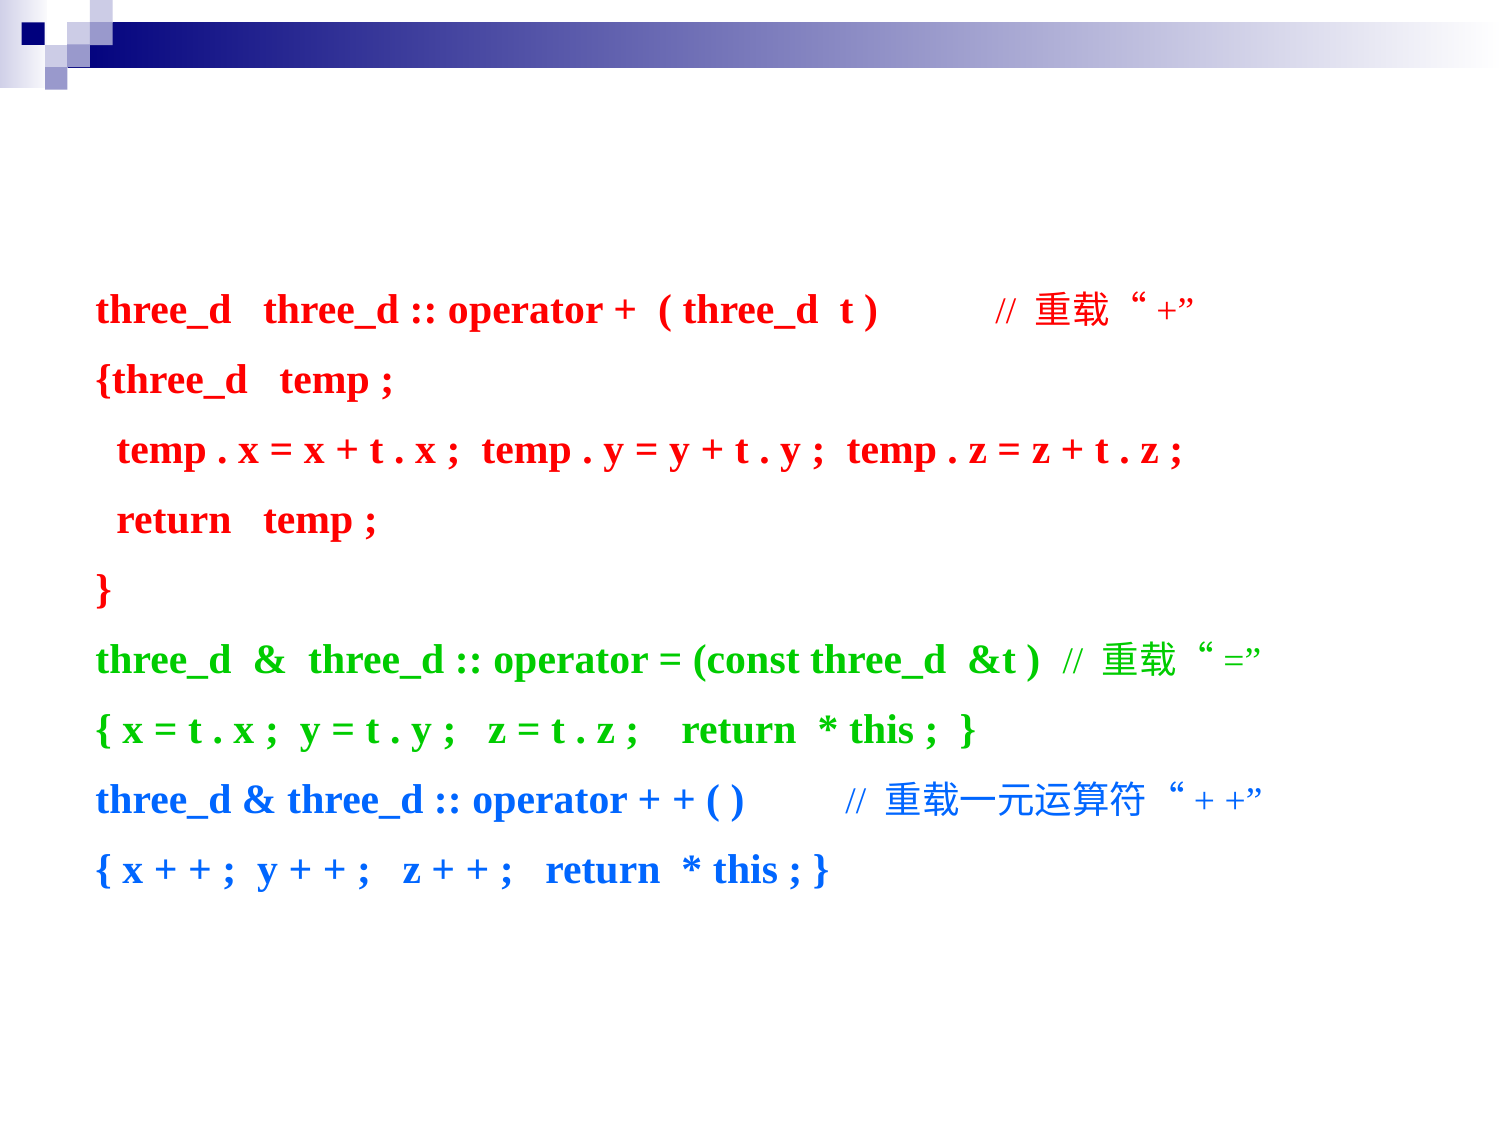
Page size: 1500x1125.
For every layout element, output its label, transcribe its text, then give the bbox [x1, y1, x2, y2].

text_box three_d three_d :: operator + ( three_d t ) // 重载“+” {three_d temp ; temp . x = x + t . x ; temp . y = y + t . y ; temp . z = z + t . z ; return temp ; } three_d & three_d :: operator = (const three_d &t ) // 重载“=” { x = t . x ; y = t . y ; z = t . z ; return * this ; } three_d & three_d :: operator + + ( ) // 重载一元运算符“+ +” { x + + ; y + + ; z + + ; return * this ; } [80, 254, 1397, 900]
